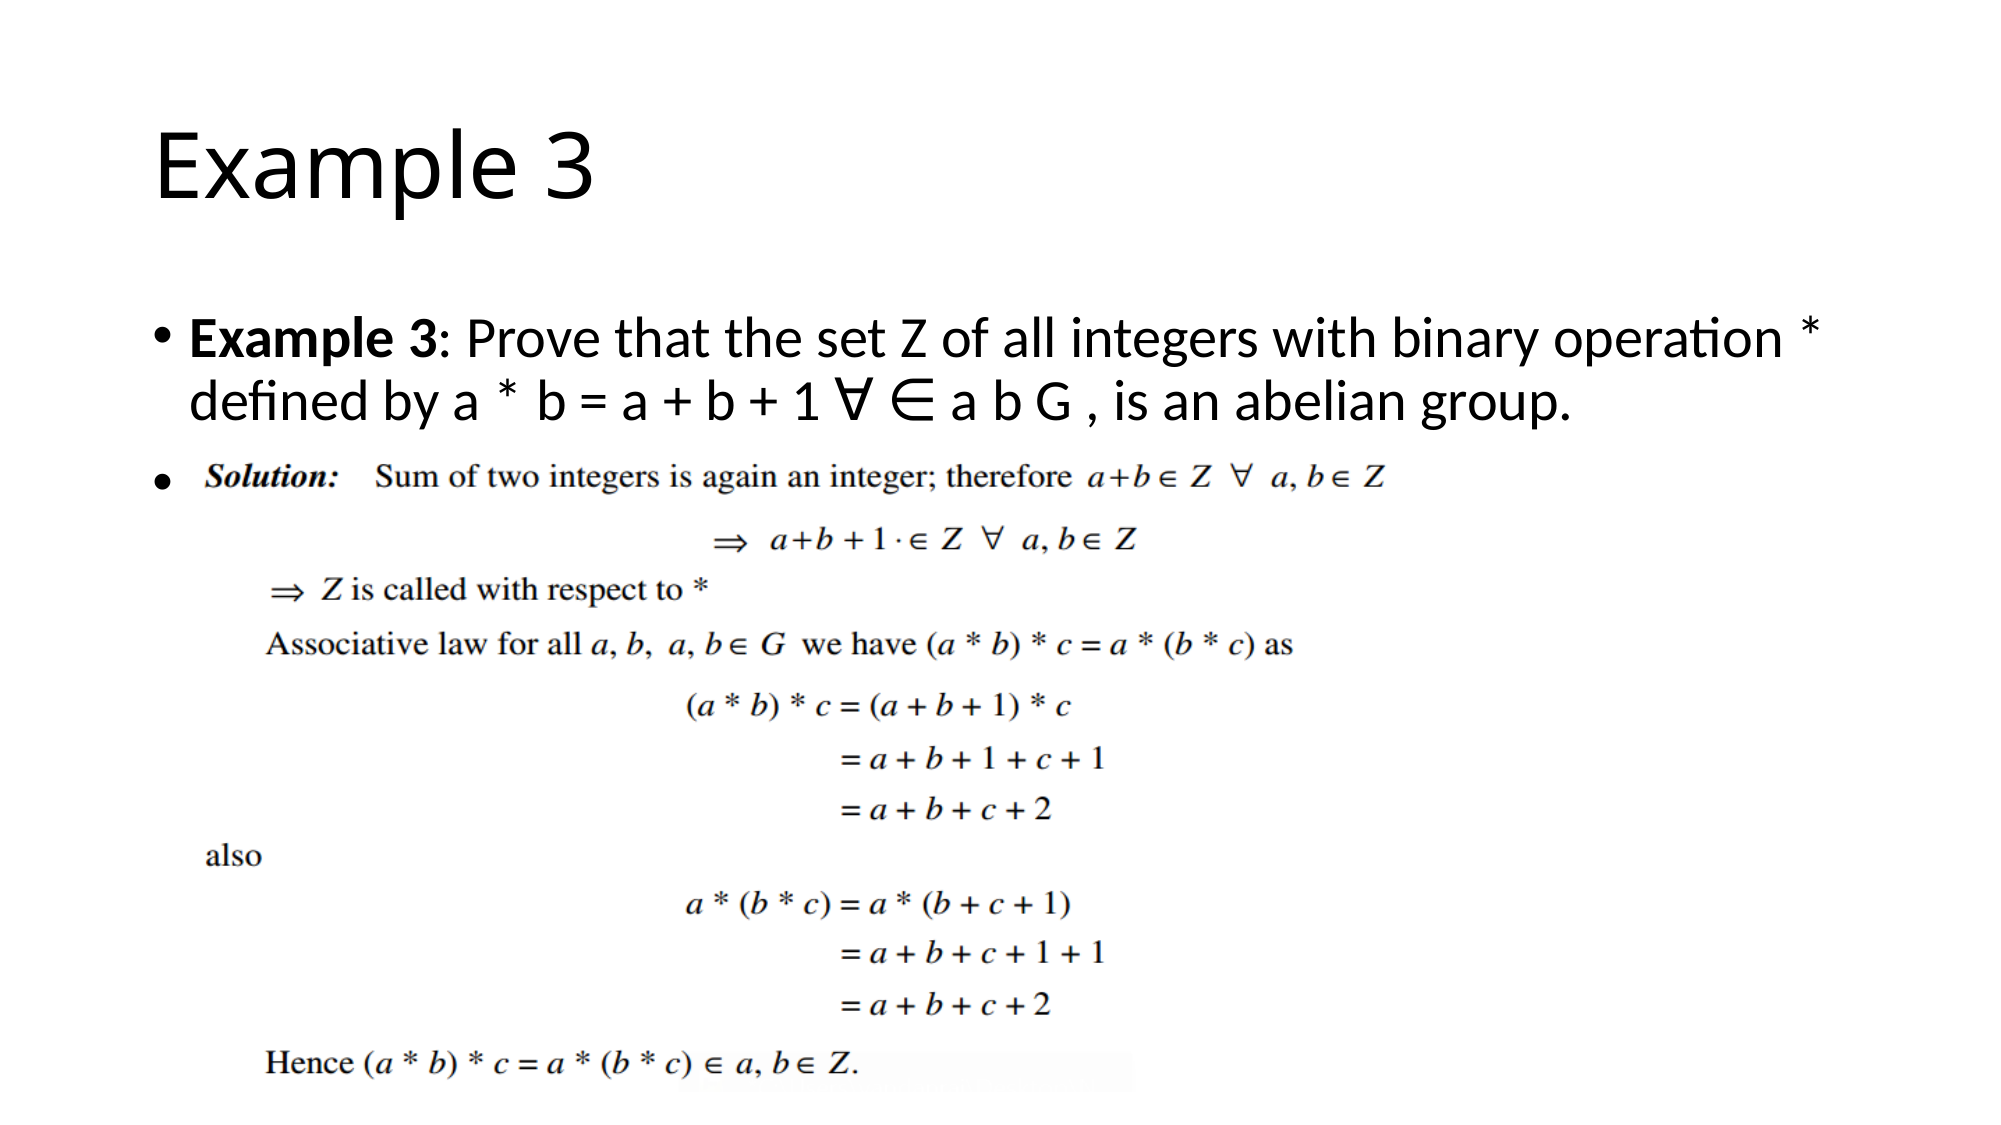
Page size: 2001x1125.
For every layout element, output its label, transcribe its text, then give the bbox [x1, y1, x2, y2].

title Example 3 [137, 59, 1863, 278]
picture [191, 451, 1413, 1092]
list Example 3: Prove that the set Z of all integers with binary operation * defined by a * b = a + b + 1 ∀ ∈ a b G , is an abelian group. Solution [137, 299, 1863, 1014]
